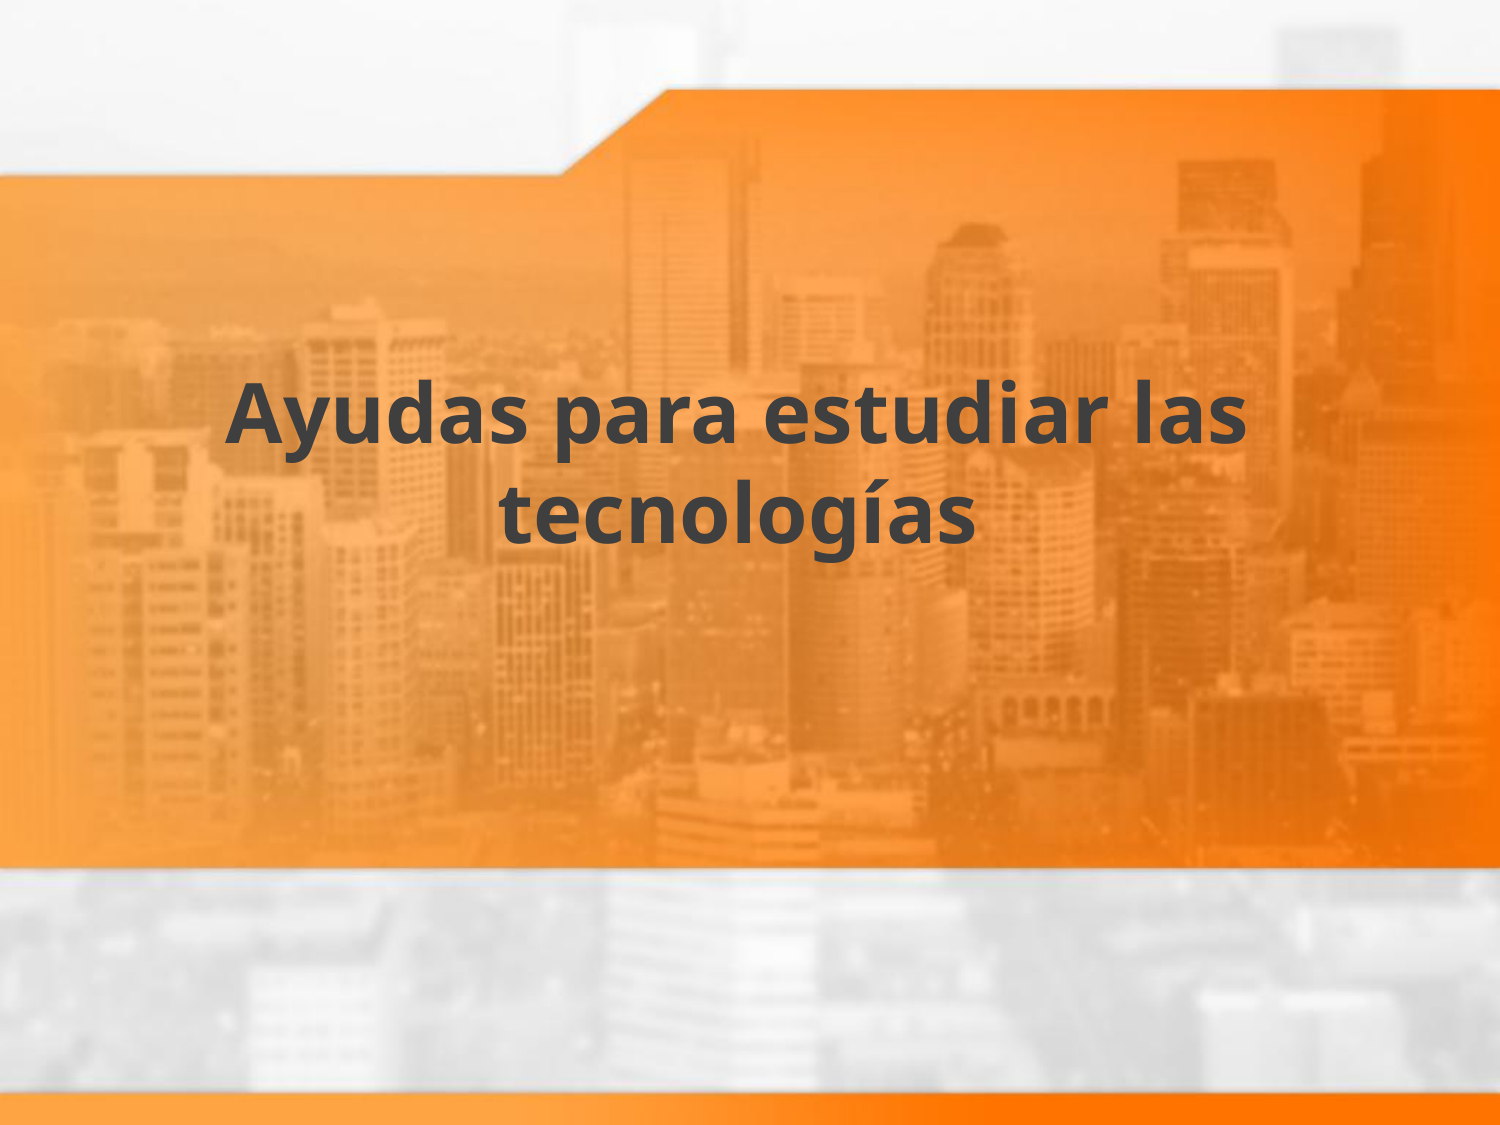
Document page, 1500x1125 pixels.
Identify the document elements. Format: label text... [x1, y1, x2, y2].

picture [0, 0, 1500, 1125]
title Ayudas para estudiar las tecnologías [0, 354, 1488, 567]
